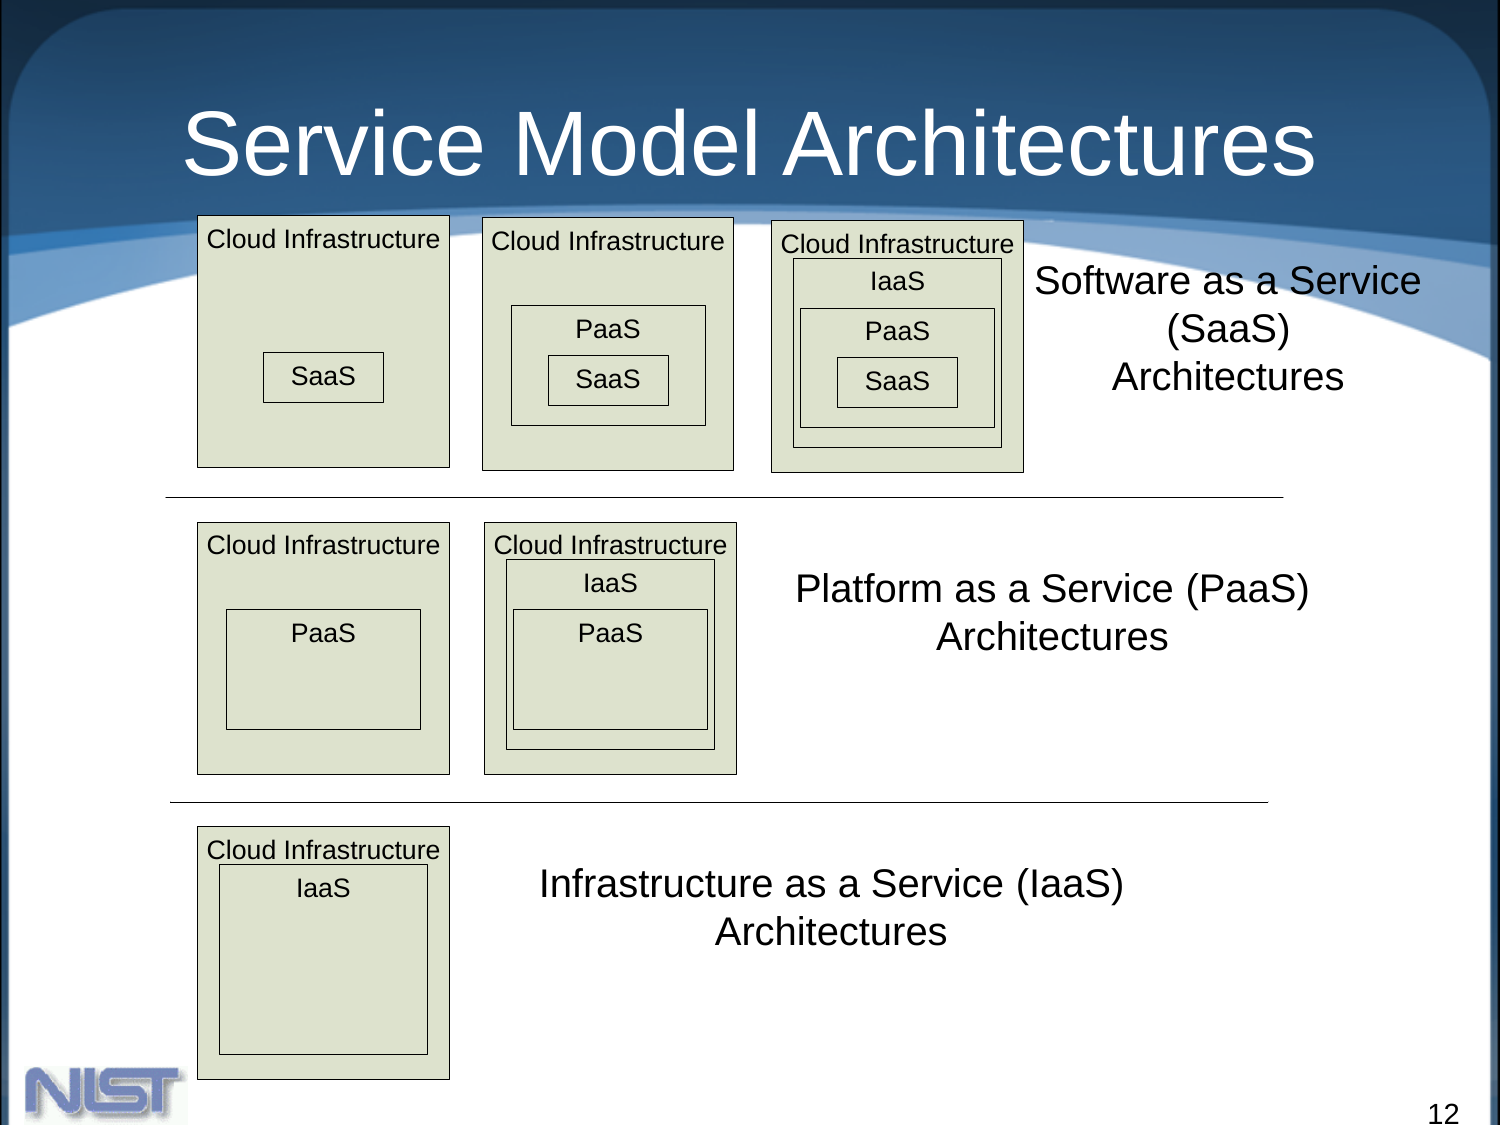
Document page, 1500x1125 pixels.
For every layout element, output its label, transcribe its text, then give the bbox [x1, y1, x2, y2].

picture [0, 0, 1500, 1125]
title Service Model Architectures [74, 44, 1426, 233]
slide_number 12 [1412, 1087, 1476, 1125]
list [162, 212, 1437, 1082]
